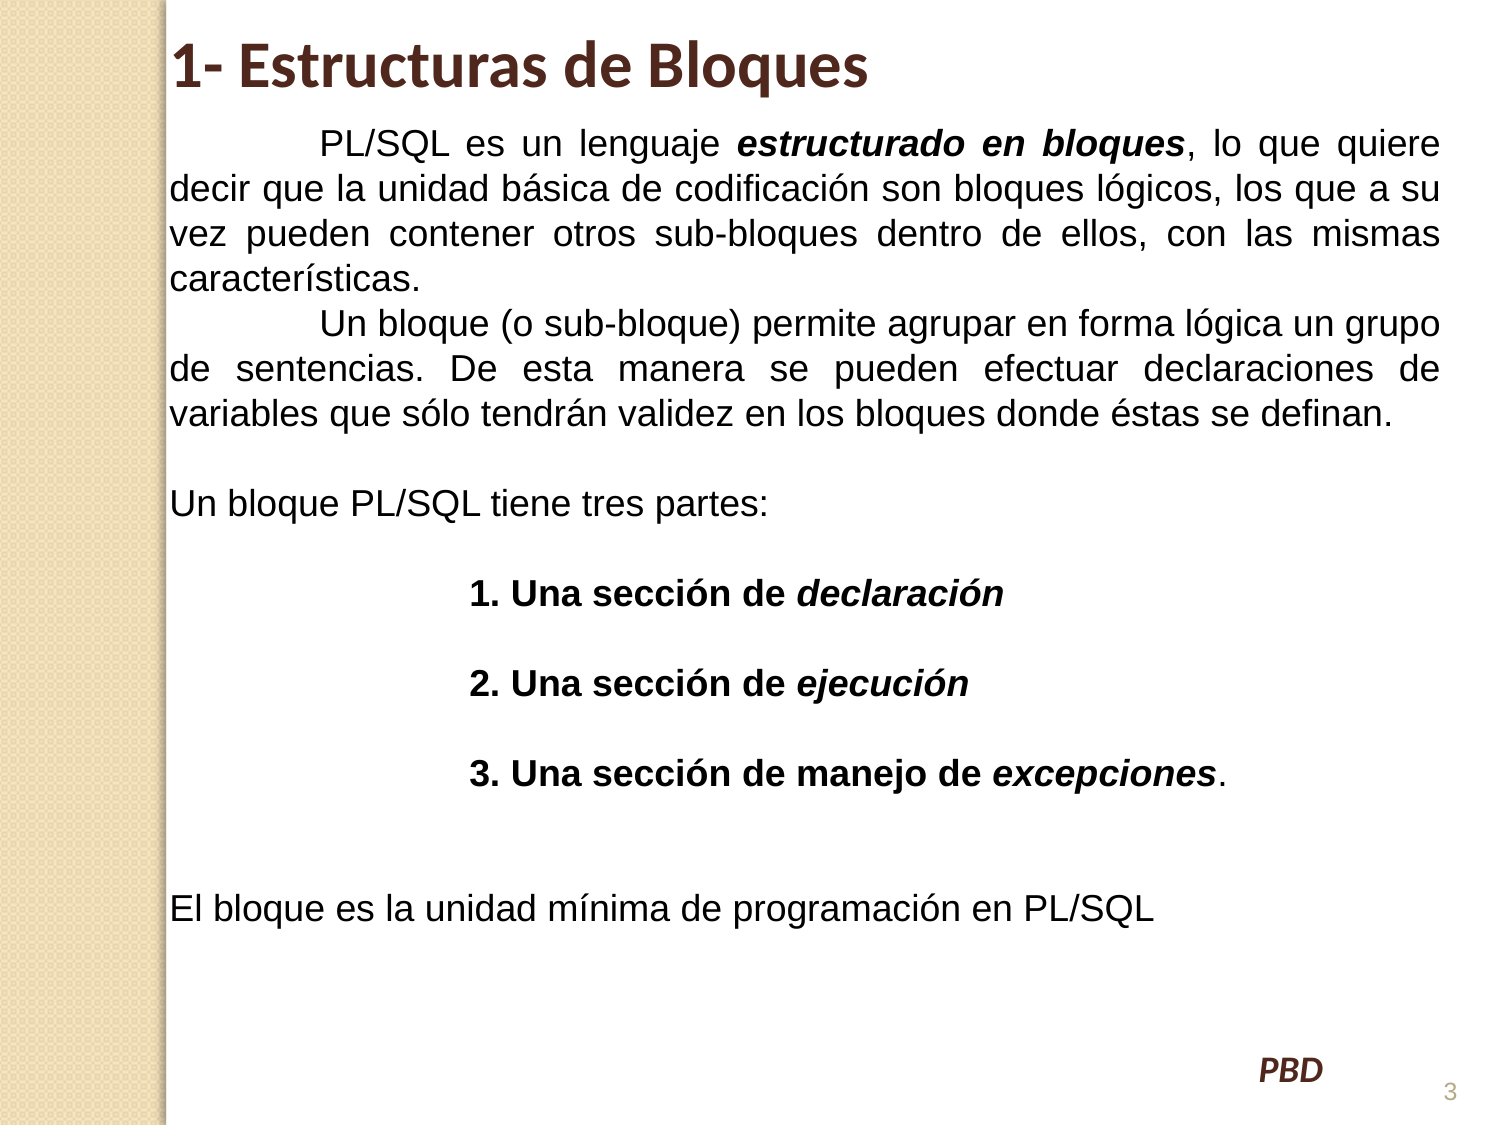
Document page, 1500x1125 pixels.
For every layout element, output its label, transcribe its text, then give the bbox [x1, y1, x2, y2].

text_box 1- Estructuras de Bloques [154, 13, 1427, 112]
text_box PL/SQL es un lenguaje estructurado en bloques, lo que quiere decir que la unidad básica de codificación son bloques lógicos, los que a su vez pueden contener otros sub-bloques dentro de ellos, con las mismas características. Un bloque (o sub-bloque) permite agrupar en forma lógica un grupo de sentencias. De esta manera se pueden efectuar declaraciones de variables que sólo tendrán validez en los bloques donde éstas se definan. Un bloque PL/SQL tiene tres partes: 1. Una sección de declaración 2. Una sección de ejecución 3. Una sección de manejo de excepciones. El bloque es la unidad mínima de programación en PL/SQL [154, 111, 1456, 936]
slide_number 3 [1413, 1034, 1488, 1113]
text_box PBD [1243, 1038, 1384, 1098]
